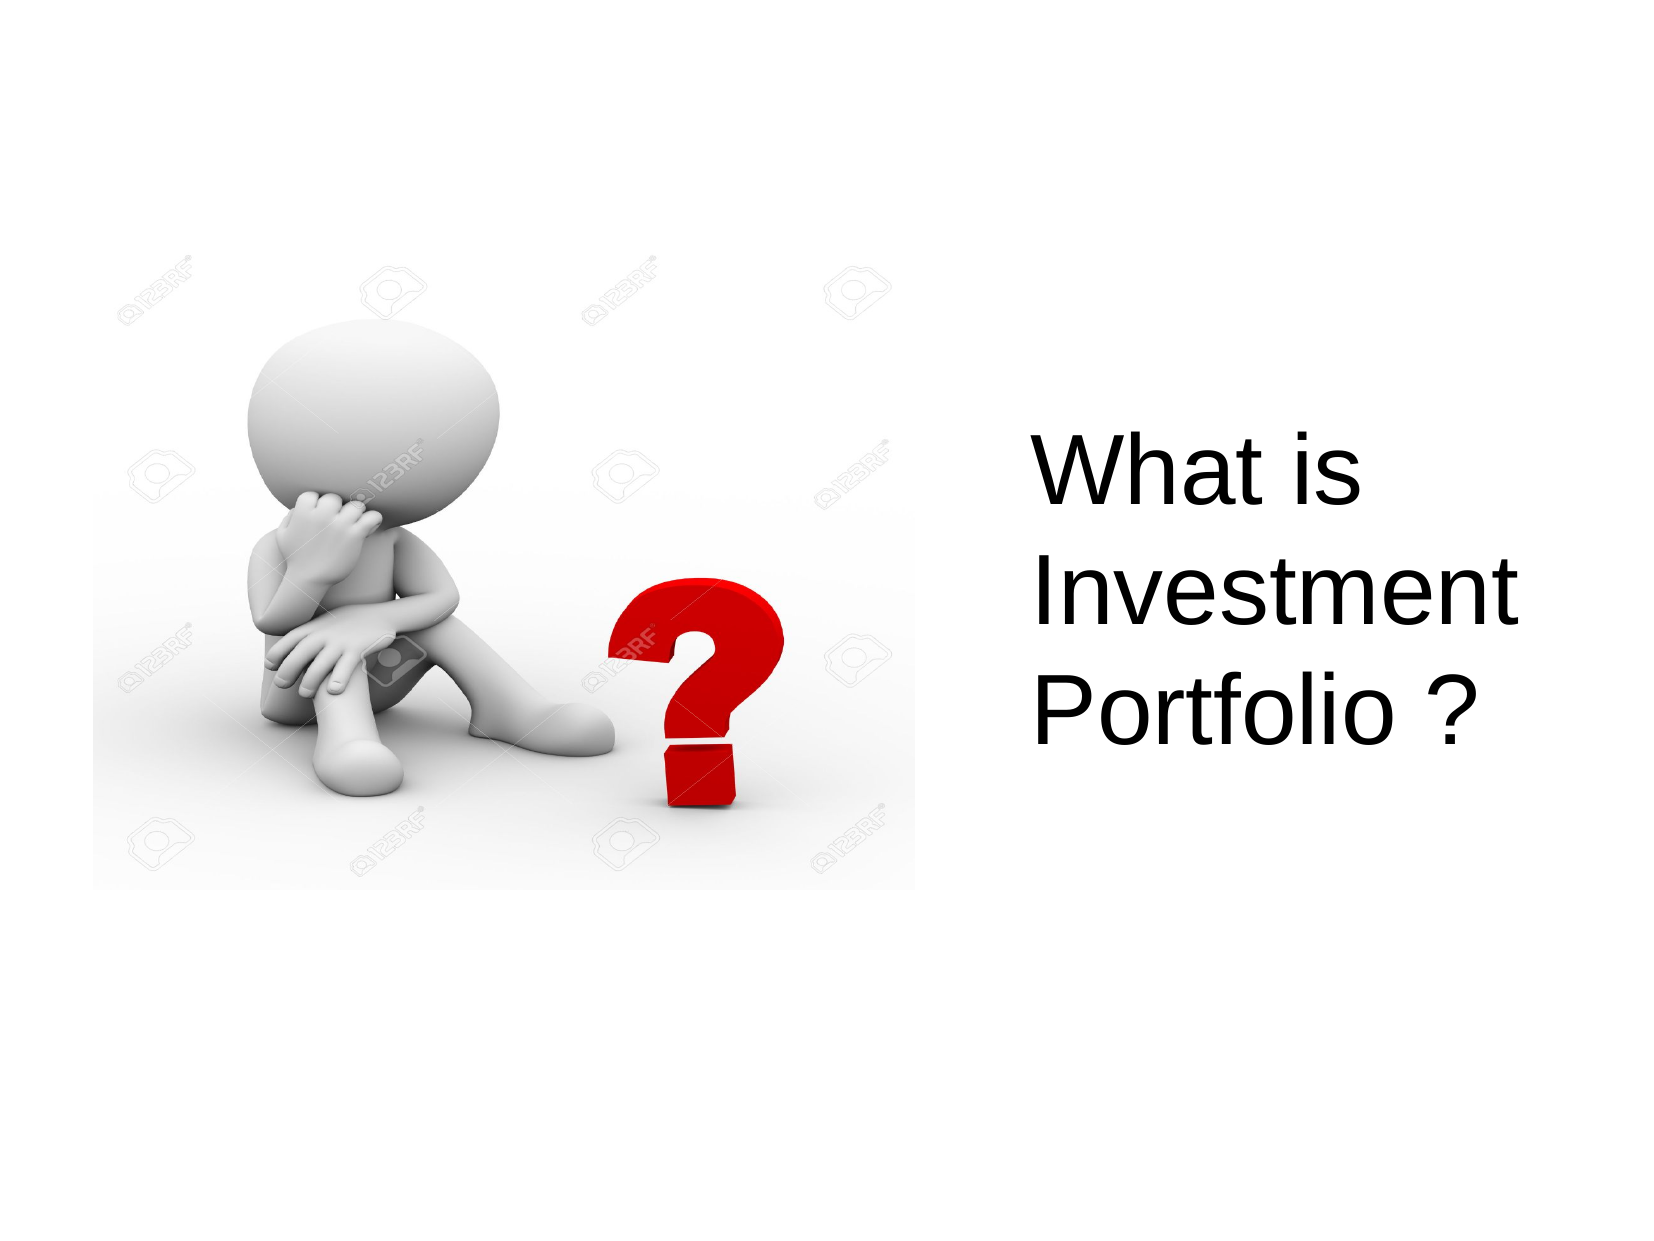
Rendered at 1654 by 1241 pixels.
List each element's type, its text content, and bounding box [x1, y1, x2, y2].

picture [92, 239, 915, 890]
text_box What is Investment Portfolio ? [1015, 396, 1537, 772]
